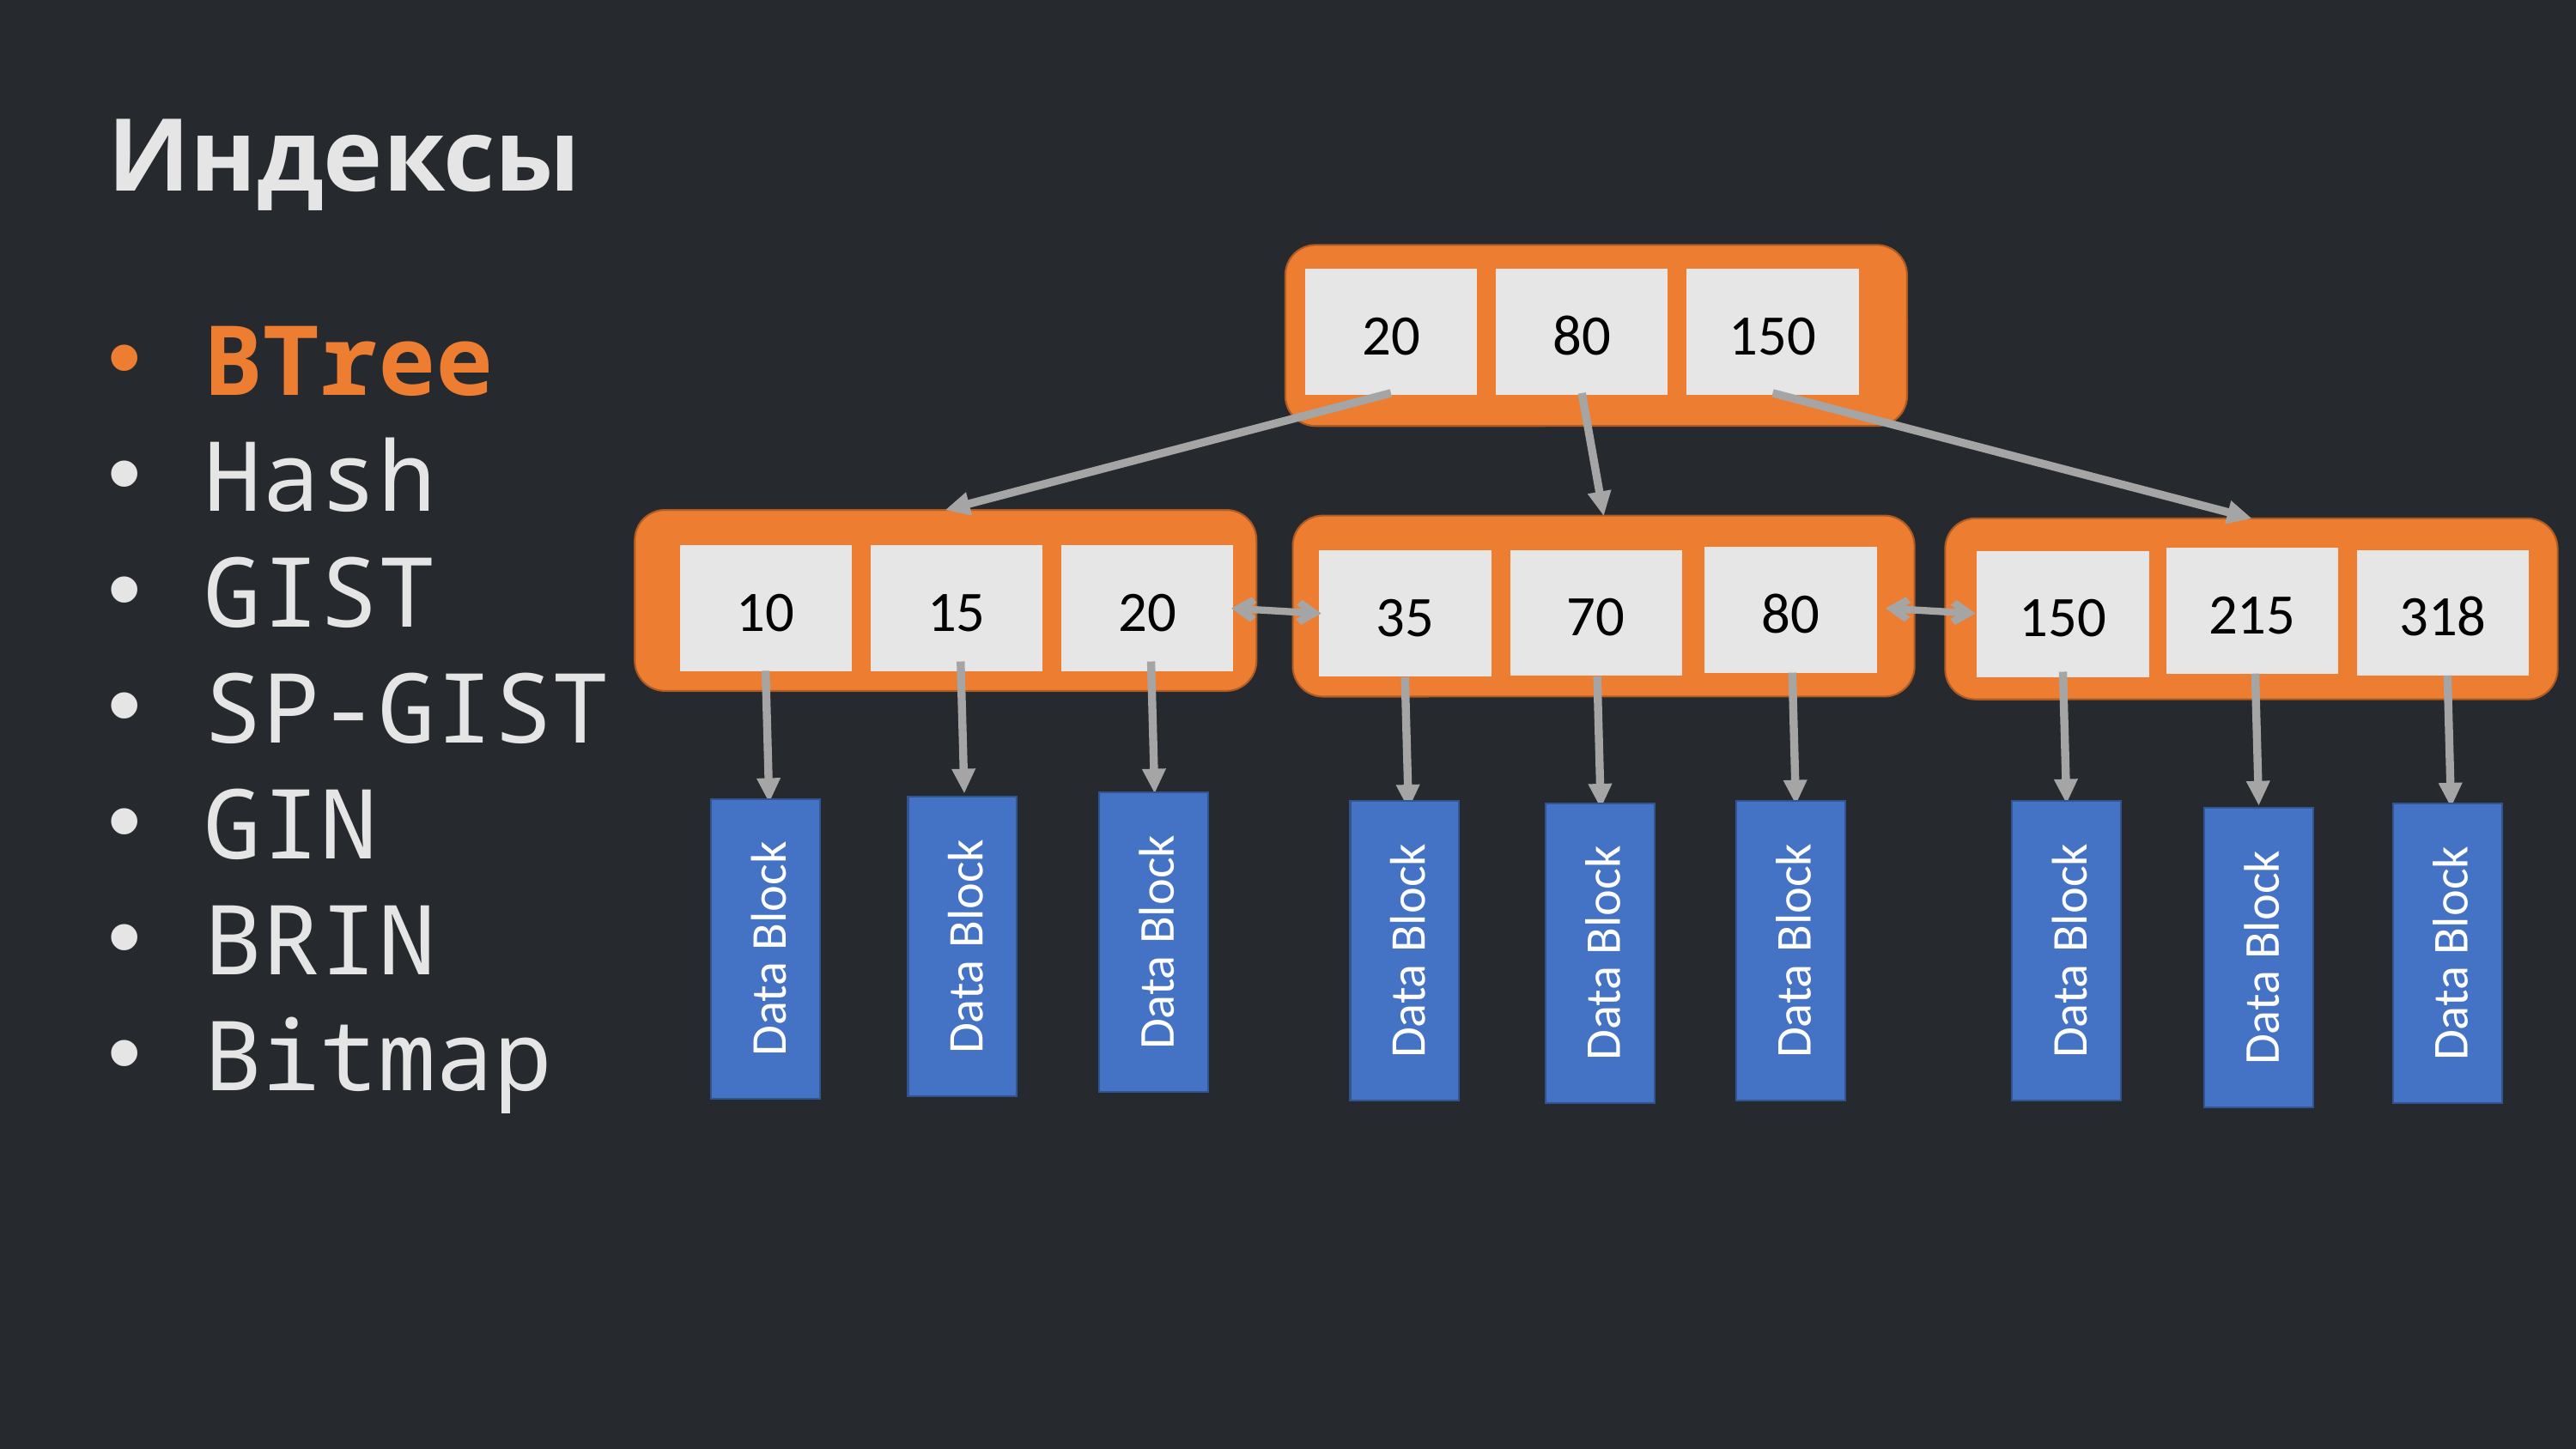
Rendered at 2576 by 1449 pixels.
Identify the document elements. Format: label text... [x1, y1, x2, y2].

text_box 20 [1306, 270, 1476, 394]
text_box 10 [681, 547, 851, 670]
list BTree Hash GIST SP-GIST GIN BRIN Bitmap [107, 298, 2415, 806]
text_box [945, 393, 1391, 511]
text_box 150 [1688, 270, 1857, 394]
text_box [1772, 393, 2251, 518]
text_box [2415, 517, 2559, 700]
text_box Data Block [1545, 803, 1656, 1104]
text_box Data Block [1349, 800, 1460, 1101]
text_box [1405, 676, 1409, 809]
text_box 35 [1321, 552, 1490, 676]
text_box Data Block [710, 798, 821, 1100]
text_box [2447, 675, 2451, 808]
text_box 70 [1511, 551, 1681, 675]
text_box 20 [1062, 547, 1232, 670]
text_box Data Block [2392, 803, 2503, 1104]
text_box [960, 661, 964, 793]
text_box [1151, 661, 1155, 793]
text_box 150 [1978, 552, 2148, 676]
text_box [1792, 672, 1796, 804]
text_box 318 [2358, 551, 2528, 675]
text_box 80 [1706, 548, 1875, 671]
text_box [2063, 671, 2067, 803]
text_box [1582, 392, 1604, 516]
text_box Data Block [1735, 800, 1846, 1101]
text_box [1231, 608, 1321, 614]
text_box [2255, 673, 2259, 805]
text_box Data Block [907, 796, 1018, 1097]
text_box Data Block [1098, 791, 1209, 1093]
text_box Data Block [2203, 807, 2314, 1108]
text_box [1885, 608, 1976, 614]
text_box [1597, 676, 1601, 809]
text_box 80 [1497, 270, 1667, 394]
text_box 215 [2167, 549, 2336, 673]
text_box 15 [872, 547, 1042, 670]
list Индексы [107, 110, 2415, 298]
text_box Data Block [2011, 800, 2122, 1101]
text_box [765, 670, 769, 803]
